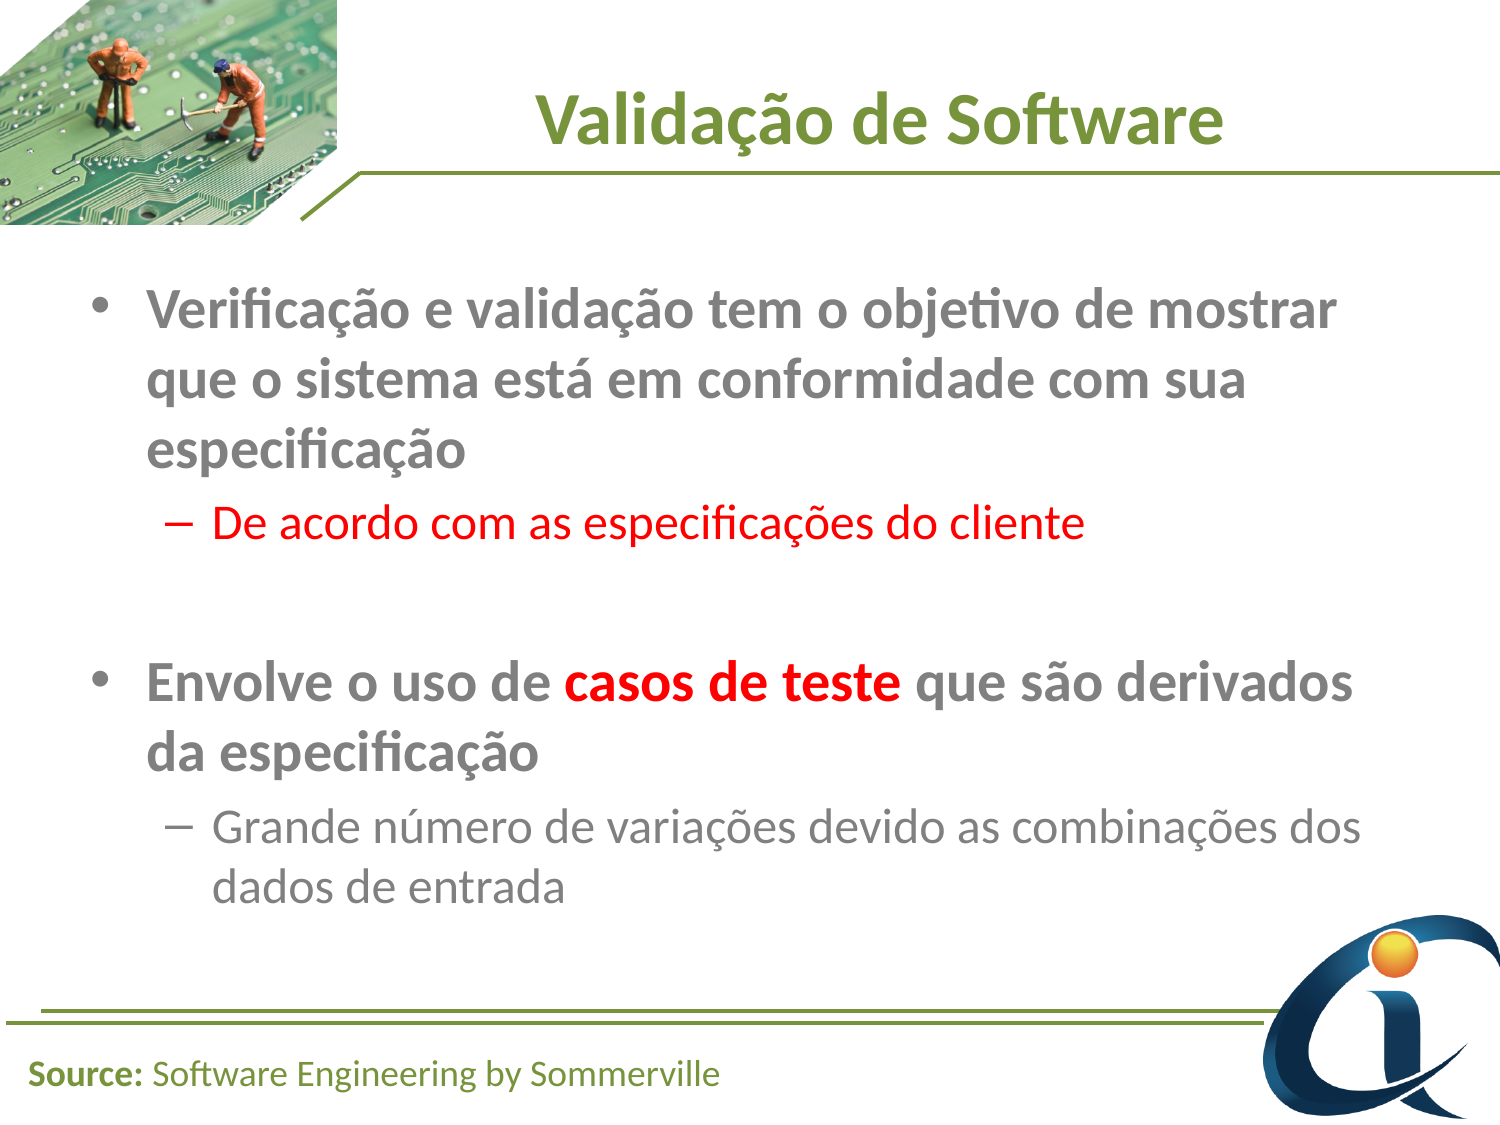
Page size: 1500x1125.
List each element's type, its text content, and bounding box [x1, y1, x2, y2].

picture [0, 0, 337, 225]
list Verificação e validação tem o objetivo de mostrar que o sistema está em conformidade com sua especificação De acordo com as especificações do cliente Envolve o uso de casos de teste que são derivados da especificação Grande número de variações devido as combinações dos dados de entrada [75, 262, 1425, 1005]
title Validação de Software [336, 20, 1425, 209]
picture [1263, 915, 1500, 1119]
